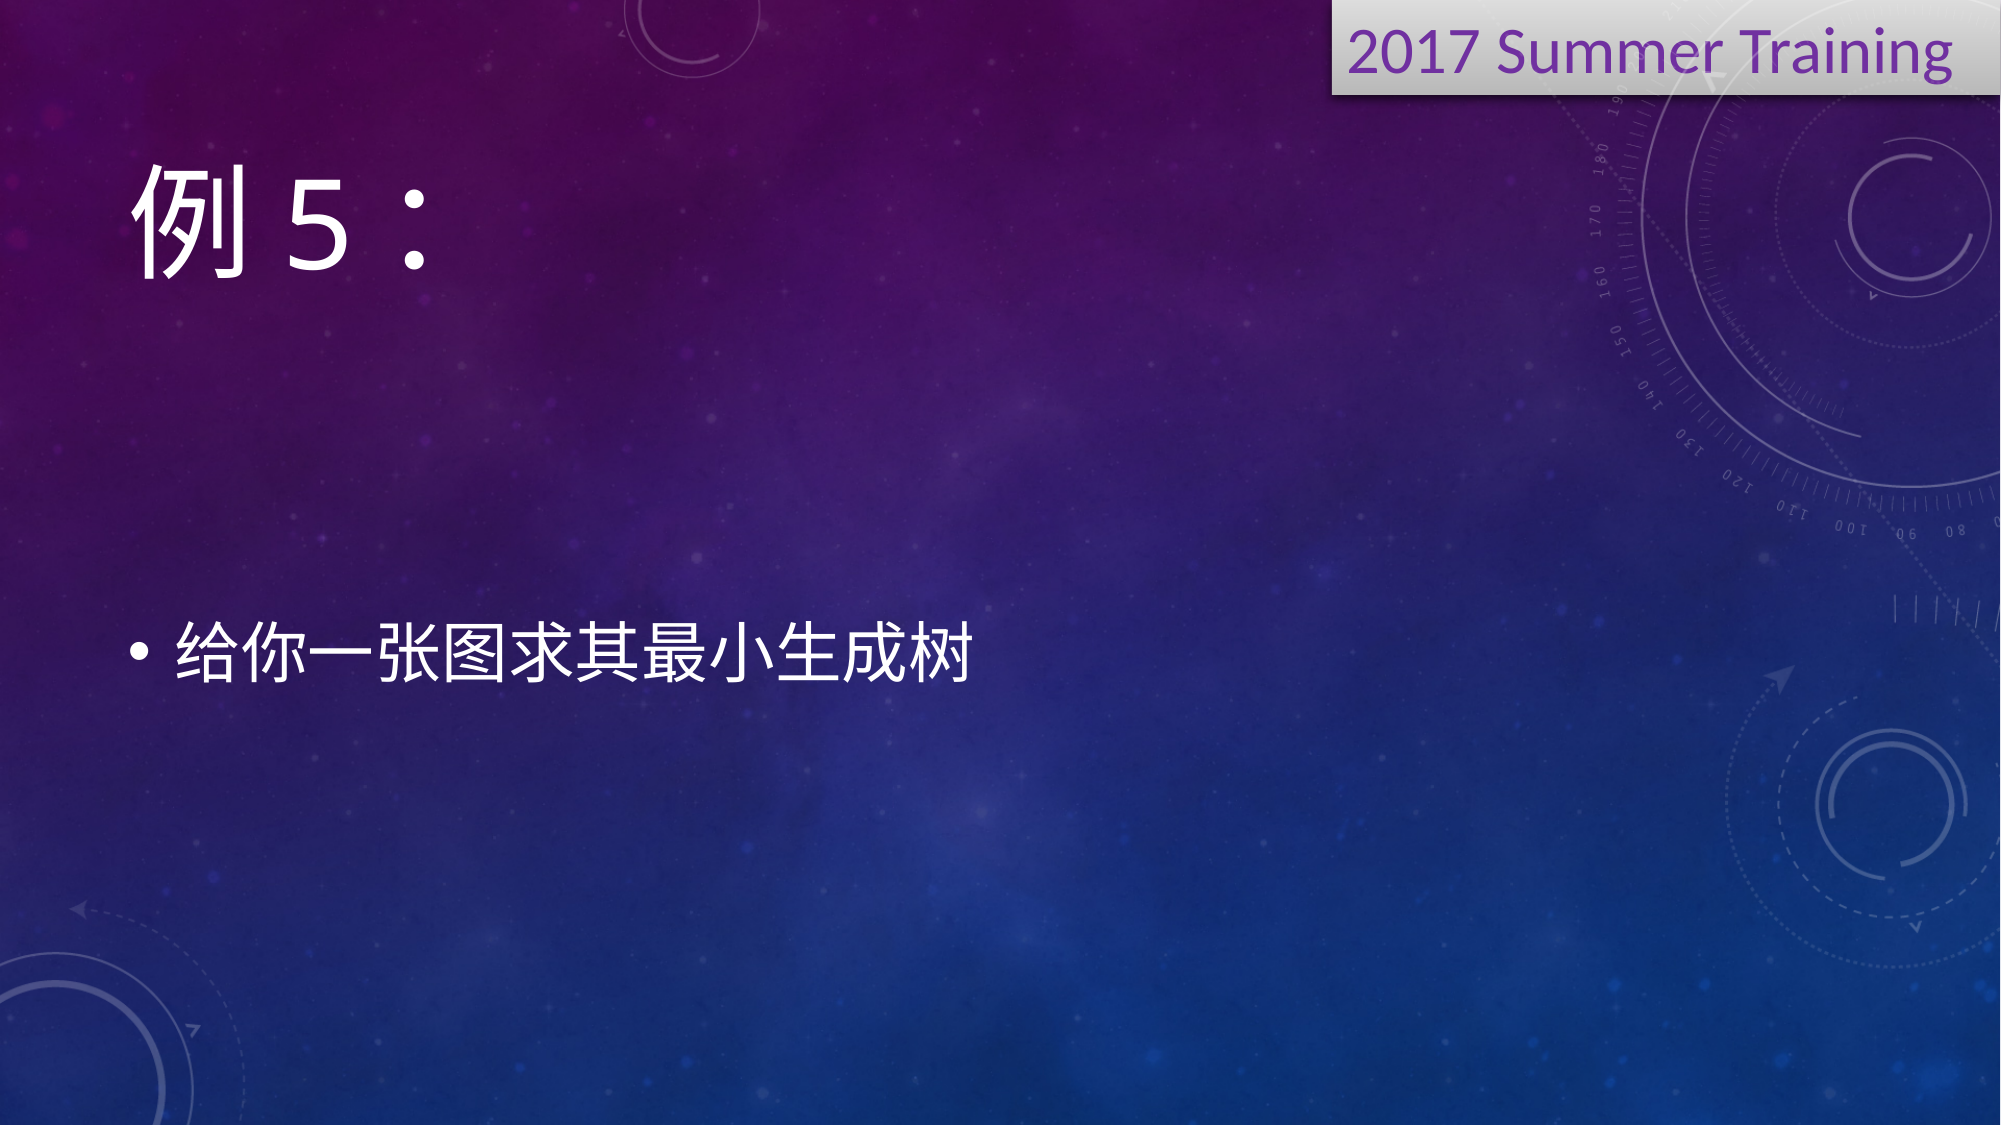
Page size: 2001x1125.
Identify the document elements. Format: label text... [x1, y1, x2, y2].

title 例5： [112, 99, 1775, 339]
picture [0, 0, 2001, 1125]
list 给你一张图求其最小生成树 [112, 351, 1775, 950]
